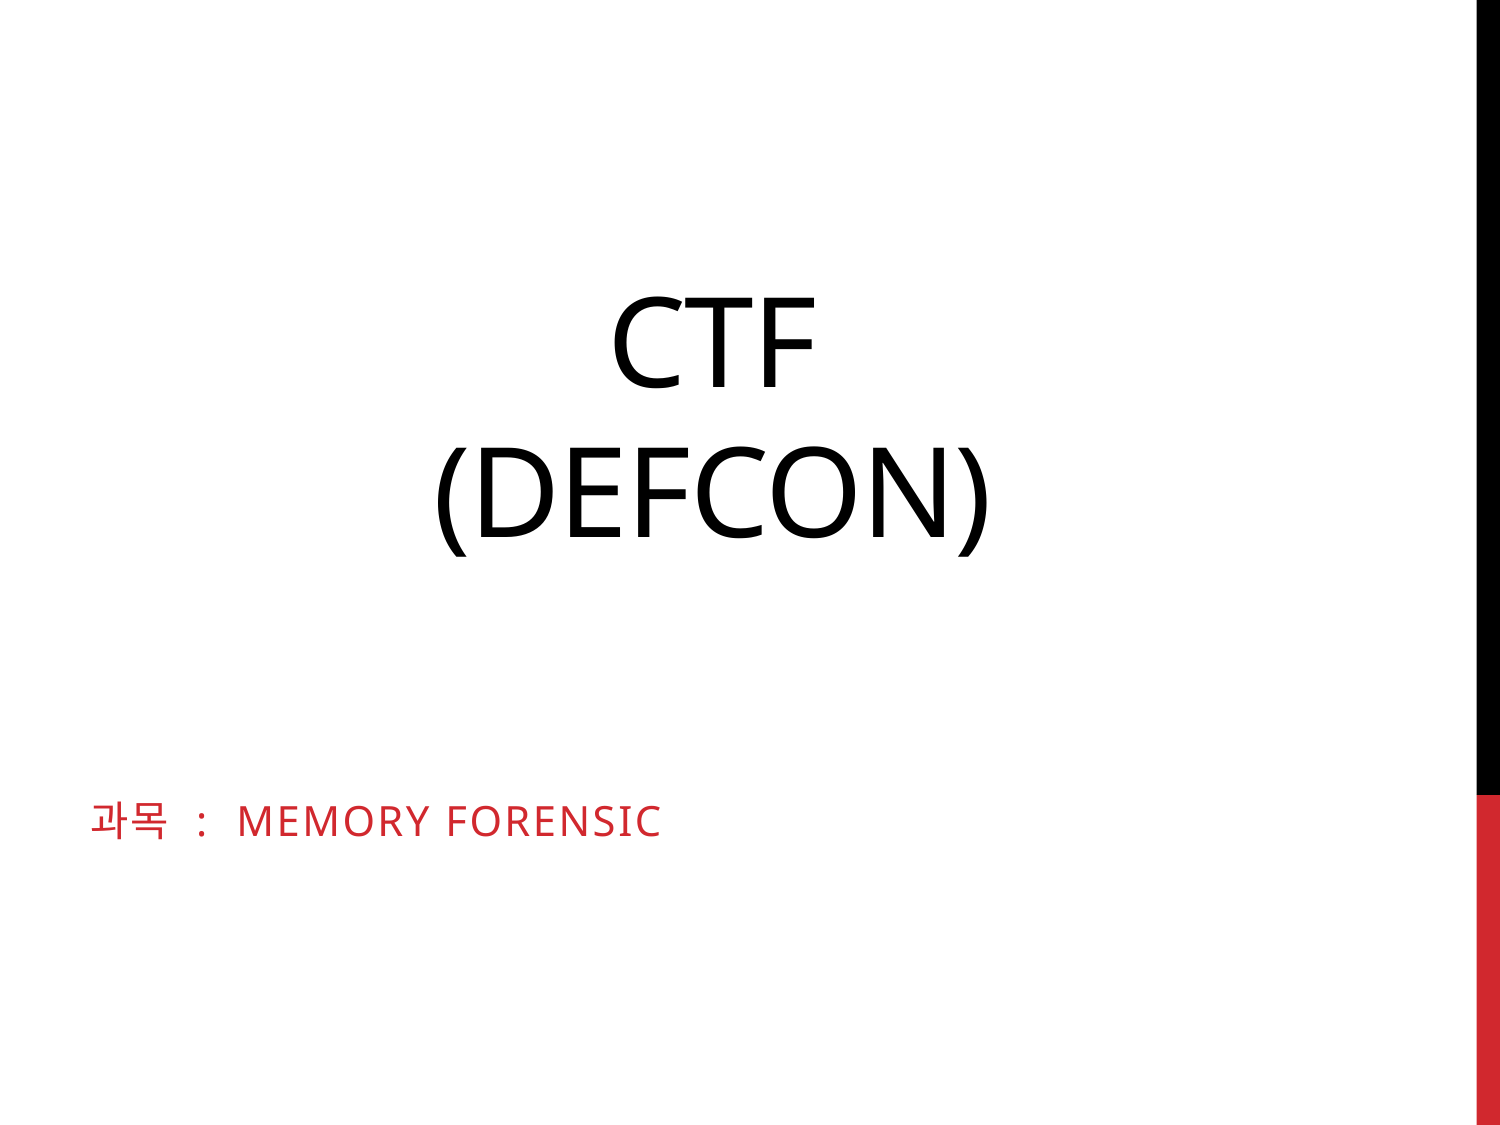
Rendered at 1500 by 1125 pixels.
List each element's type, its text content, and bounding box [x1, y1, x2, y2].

title ctf (defcon) [75, 37, 1350, 788]
subtitle 과목 : memory forensic [75, 787, 1200, 938]
